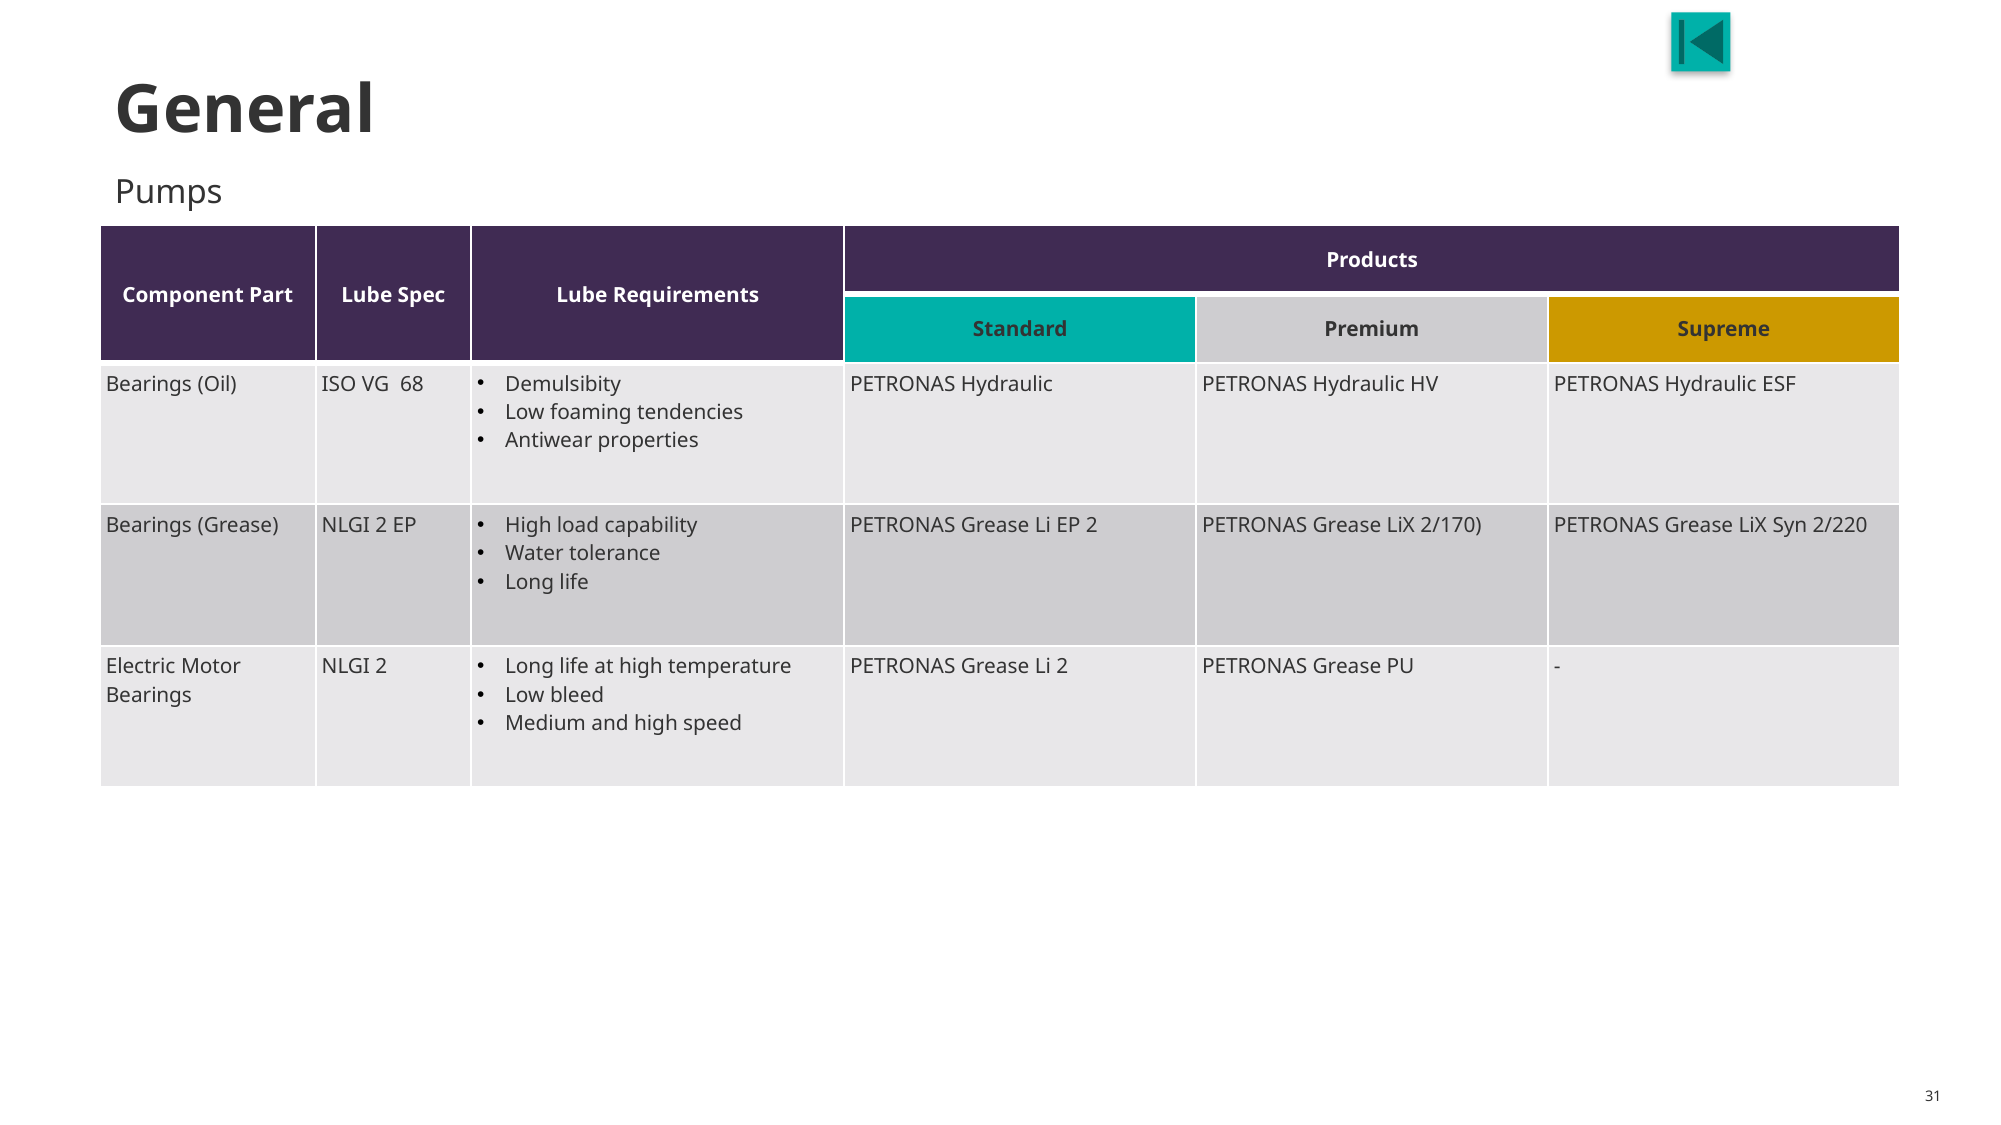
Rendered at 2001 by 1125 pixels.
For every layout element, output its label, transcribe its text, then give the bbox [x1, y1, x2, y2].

table_cell Bearings (Grease) [101, 505, 315, 645]
table_cell NLGI 2 EP [317, 505, 470, 645]
table_cell PETRONAS Hydraulic [845, 364, 1195, 503]
table_header Products [845, 226, 1899, 291]
table_cell PETRONAS Grease Li EP 2 [845, 505, 1195, 645]
text_box [1669, 10, 1733, 73]
table_cell PETRONAS Grease PU [1197, 647, 1547, 786]
table_cell NLGI 2 [317, 647, 470, 786]
table_cell PETRONAS Hydraulic HV [1197, 364, 1547, 503]
table_header Lube Spec [317, 226, 470, 360]
table_header Lube Requirements [472, 226, 843, 360]
table_cell High load capability Water tolerance Long life [472, 505, 843, 645]
table_cell Supreme [1549, 297, 1899, 362]
table_cell PETRONAS Grease LiX Syn 2/220 [1549, 505, 1899, 645]
table_header Component Part [101, 226, 315, 360]
table_cell ISO VG 68 [317, 366, 470, 503]
table_cell Demulsibity Low foaming tendencies Antiwear properties [472, 366, 843, 503]
title General [99, 62, 1900, 150]
table_cell Electric Motor Bearings [101, 647, 315, 786]
table_cell Premium [1197, 297, 1547, 362]
table_cell PETRONAS Hydraulic ESF [1549, 364, 1899, 503]
table_cell Bearings (Oil) [101, 366, 315, 503]
list Pumps [99, 162, 1900, 224]
table_cell Long life at high temperature Low bleed Medium and high speed [472, 647, 843, 786]
table_cell Standard [845, 297, 1195, 362]
table_cell - [1549, 647, 1899, 786]
table_cell PETRONAS Grease Li 2 [845, 647, 1195, 786]
table_cell PETRONAS Grease LiX 2/170) [1197, 505, 1547, 645]
